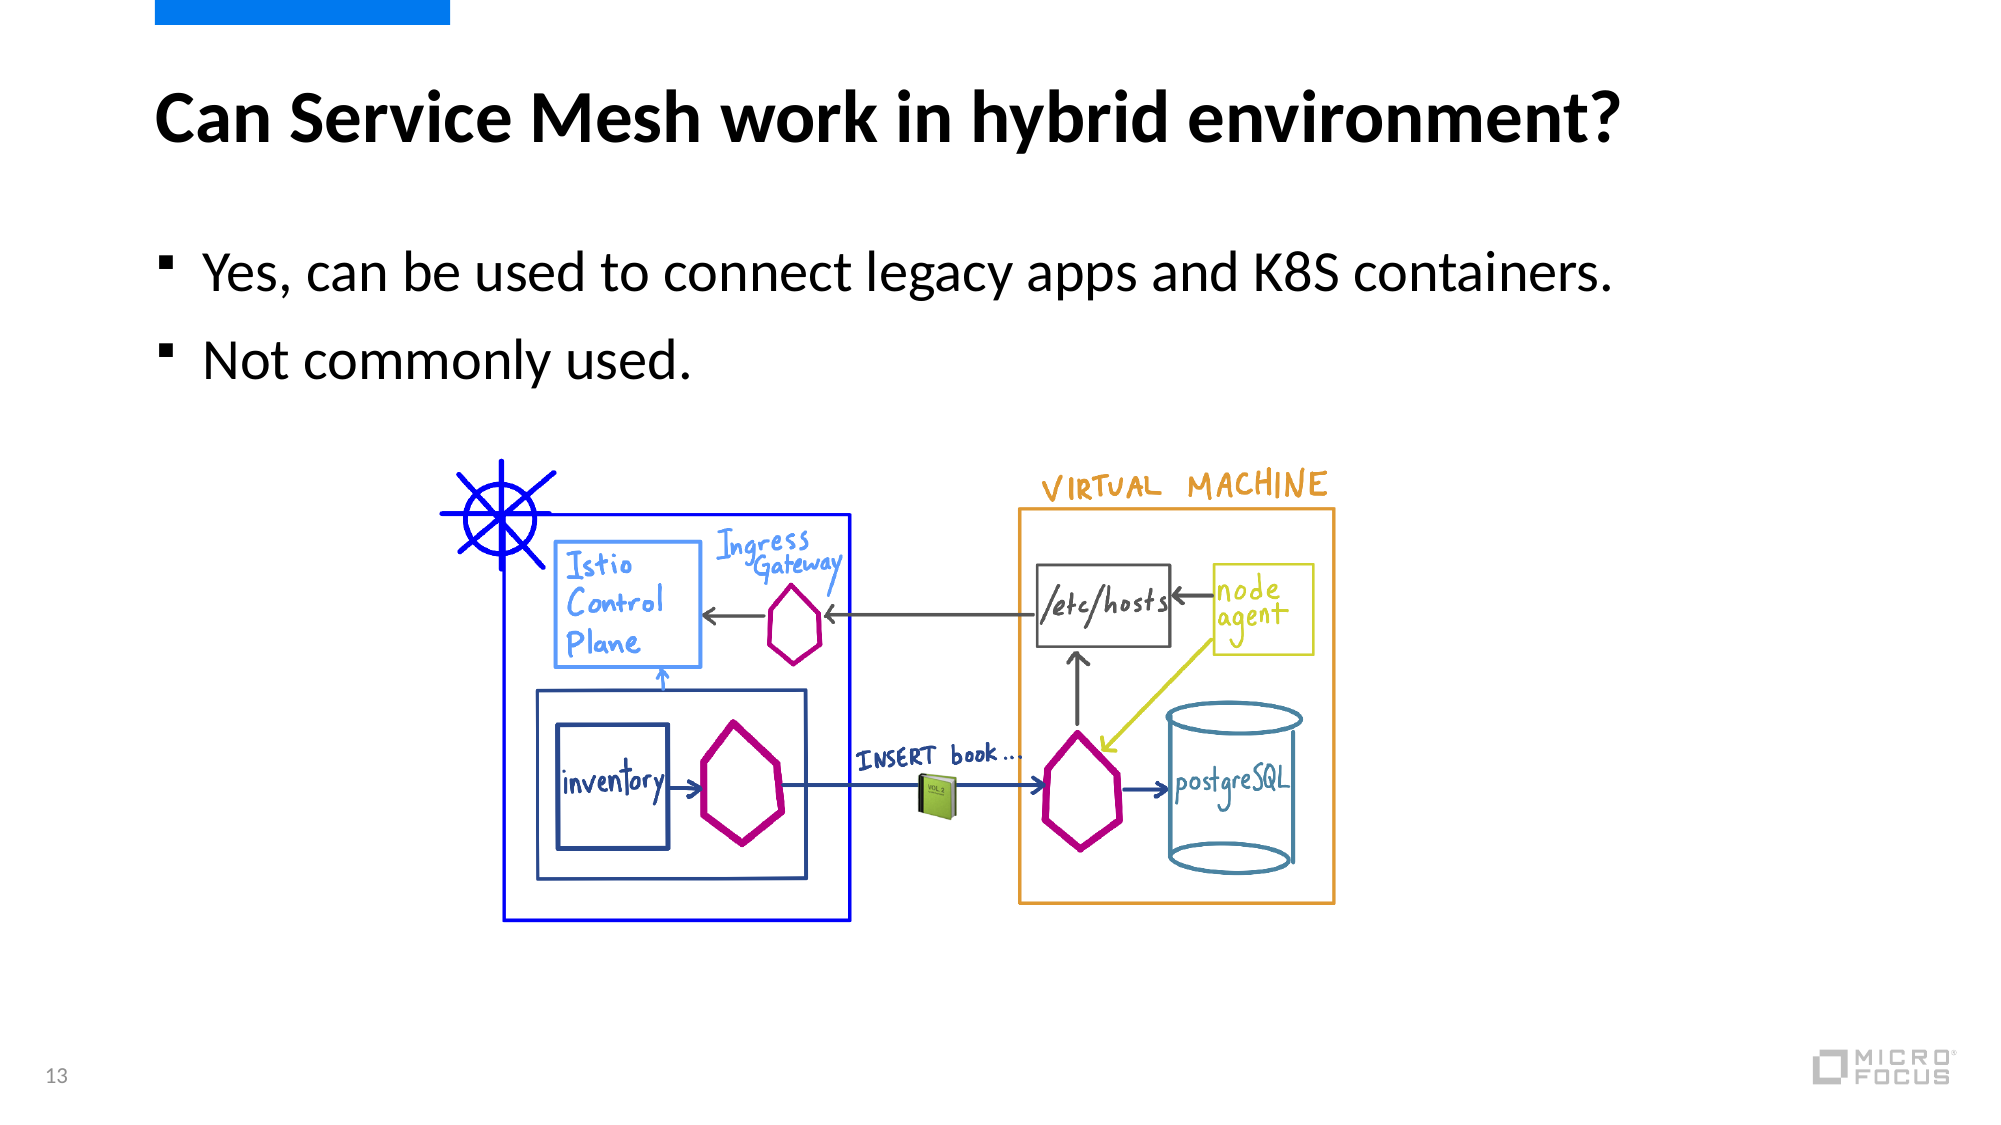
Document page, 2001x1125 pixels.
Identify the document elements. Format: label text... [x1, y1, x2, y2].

picture [427, 438, 1353, 934]
title Can Service Mesh work in hybrid environment? [155, 70, 1847, 248]
slide_number 13 [30, 1051, 90, 1097]
list Yes, can be used to connect legacy apps and K8S containers. Not commonly used. [155, 248, 1847, 400]
